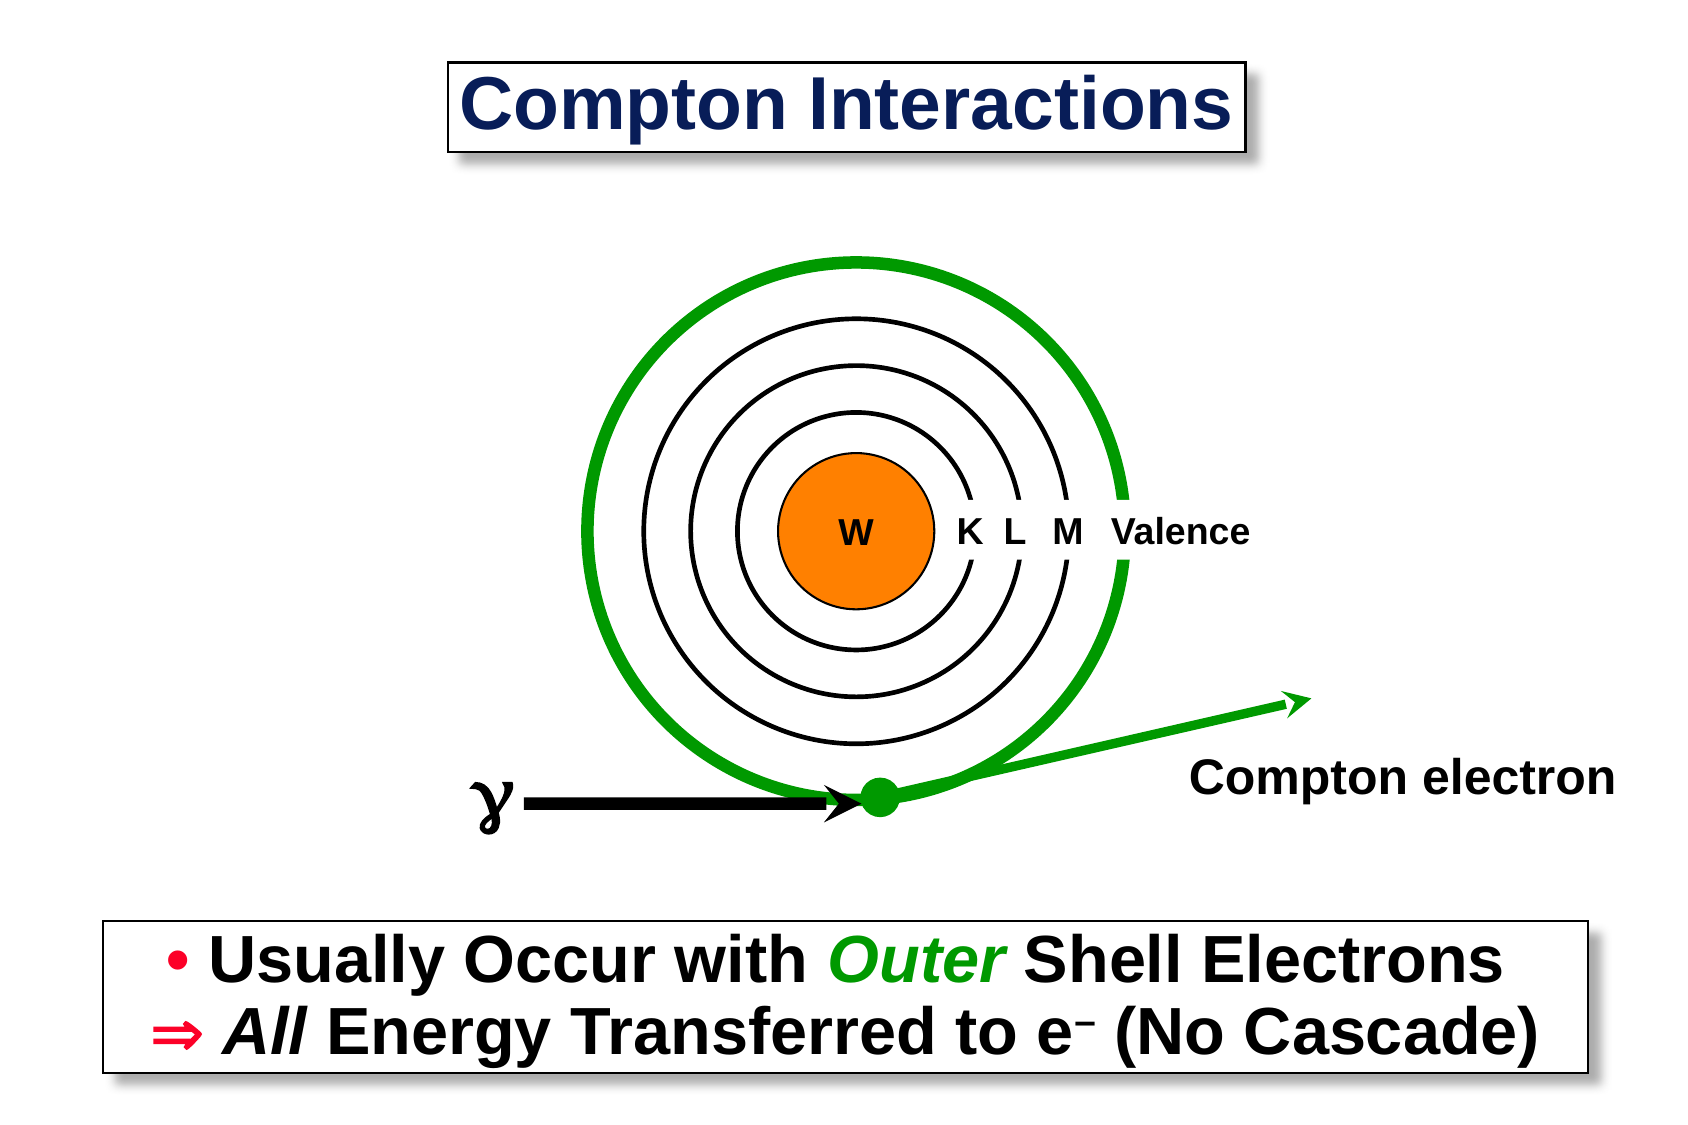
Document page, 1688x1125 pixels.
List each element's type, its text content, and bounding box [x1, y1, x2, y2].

text_box Compton electron [1174, 737, 1632, 813]
text_box [587, 262, 1123, 800]
text_box W [823, 500, 889, 561]
text_box [861, 778, 899, 817]
text_box [643, 318, 1067, 744]
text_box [941, 499, 1267, 561]
text_box [849, 797, 862, 810]
title Compton Interactions [447, 61, 1247, 153]
text_box  [457, 735, 530, 841]
text_box [1297, 695, 1312, 708]
text_box • Usually Occur with Outer Shell Electrons  All Energy Transferred to e– (No Cascade) [103, 921, 1588, 1073]
